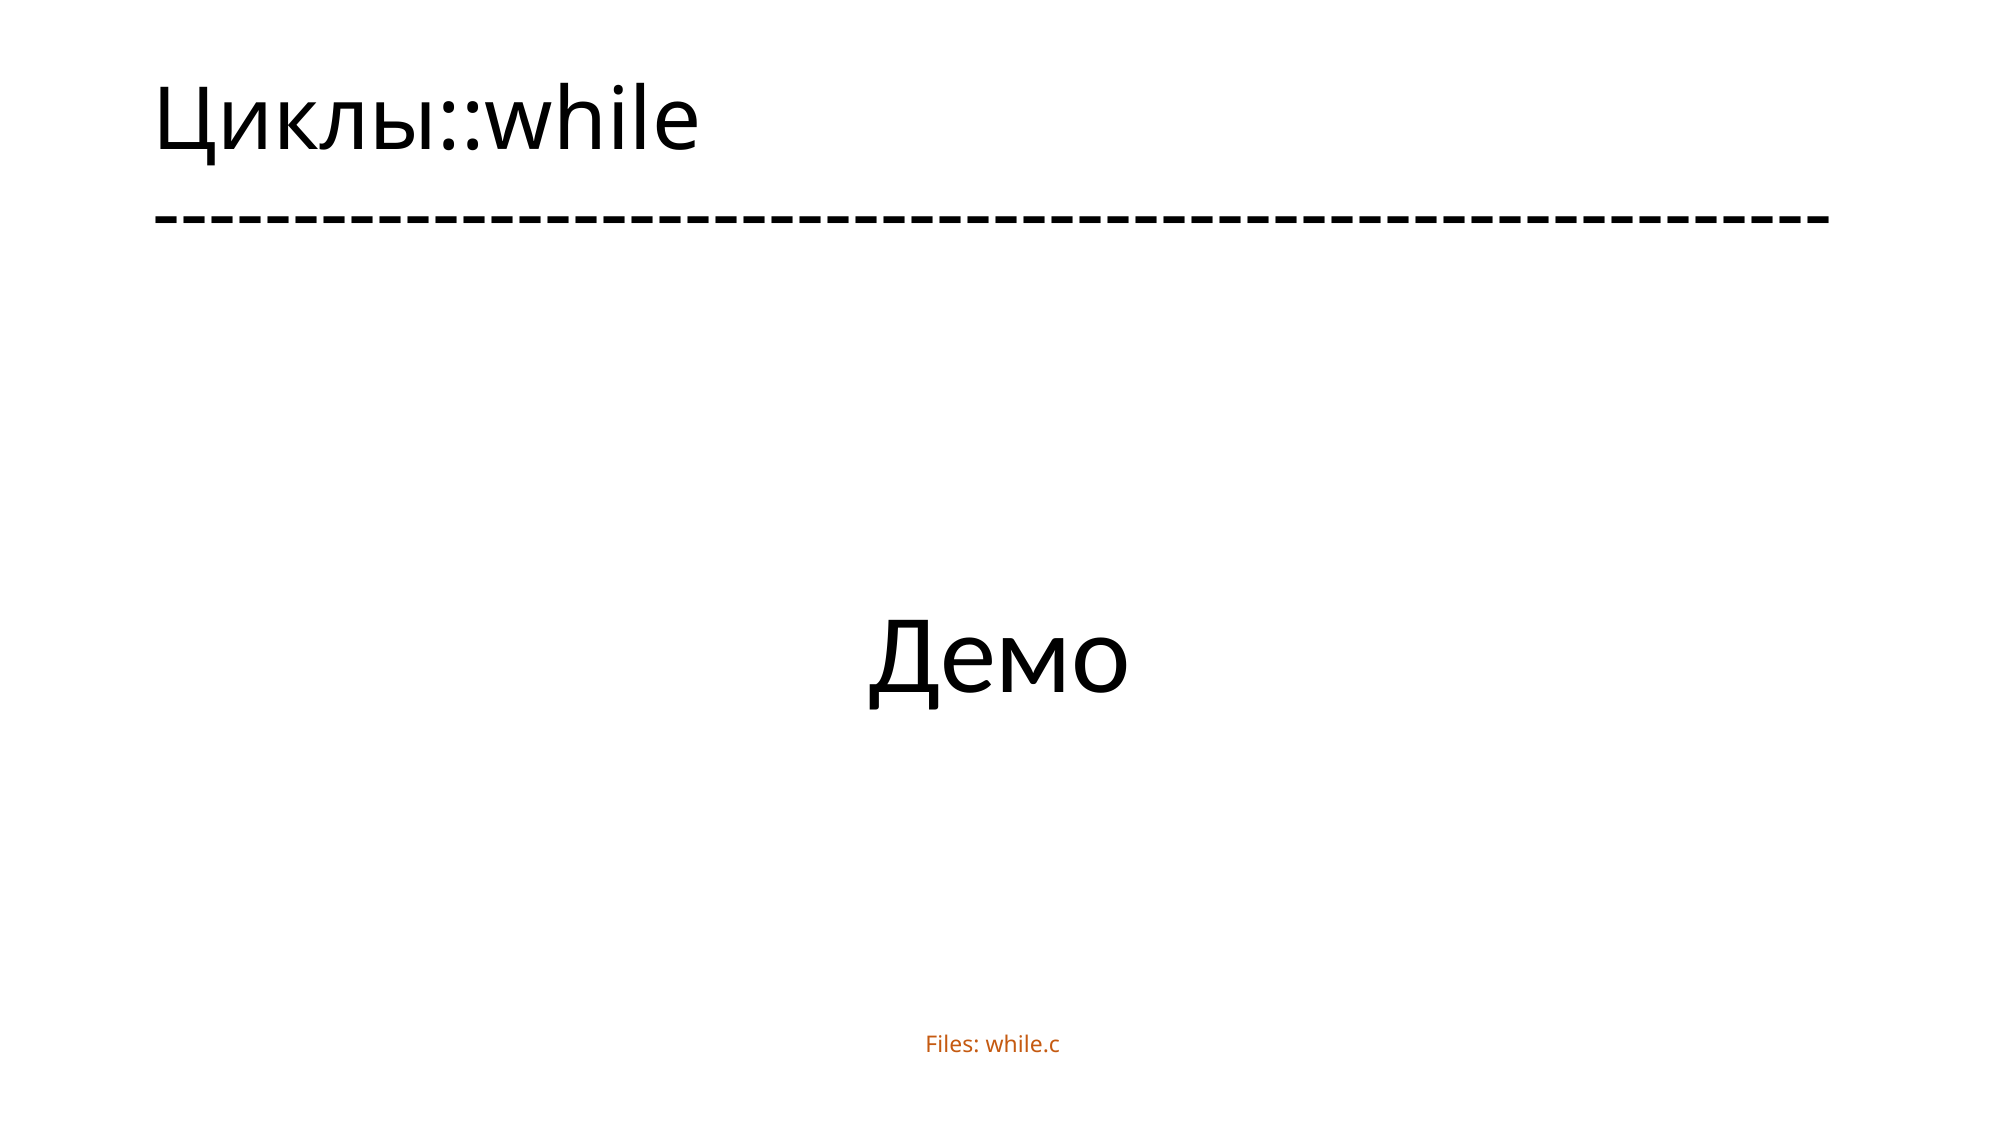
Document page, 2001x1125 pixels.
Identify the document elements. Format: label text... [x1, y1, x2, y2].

title Циклы::while ------------------------------------------------------------ [137, 59, 1863, 278]
list Демо [137, 299, 1863, 1014]
text_box Files: while.c [910, 1022, 1076, 1065]
